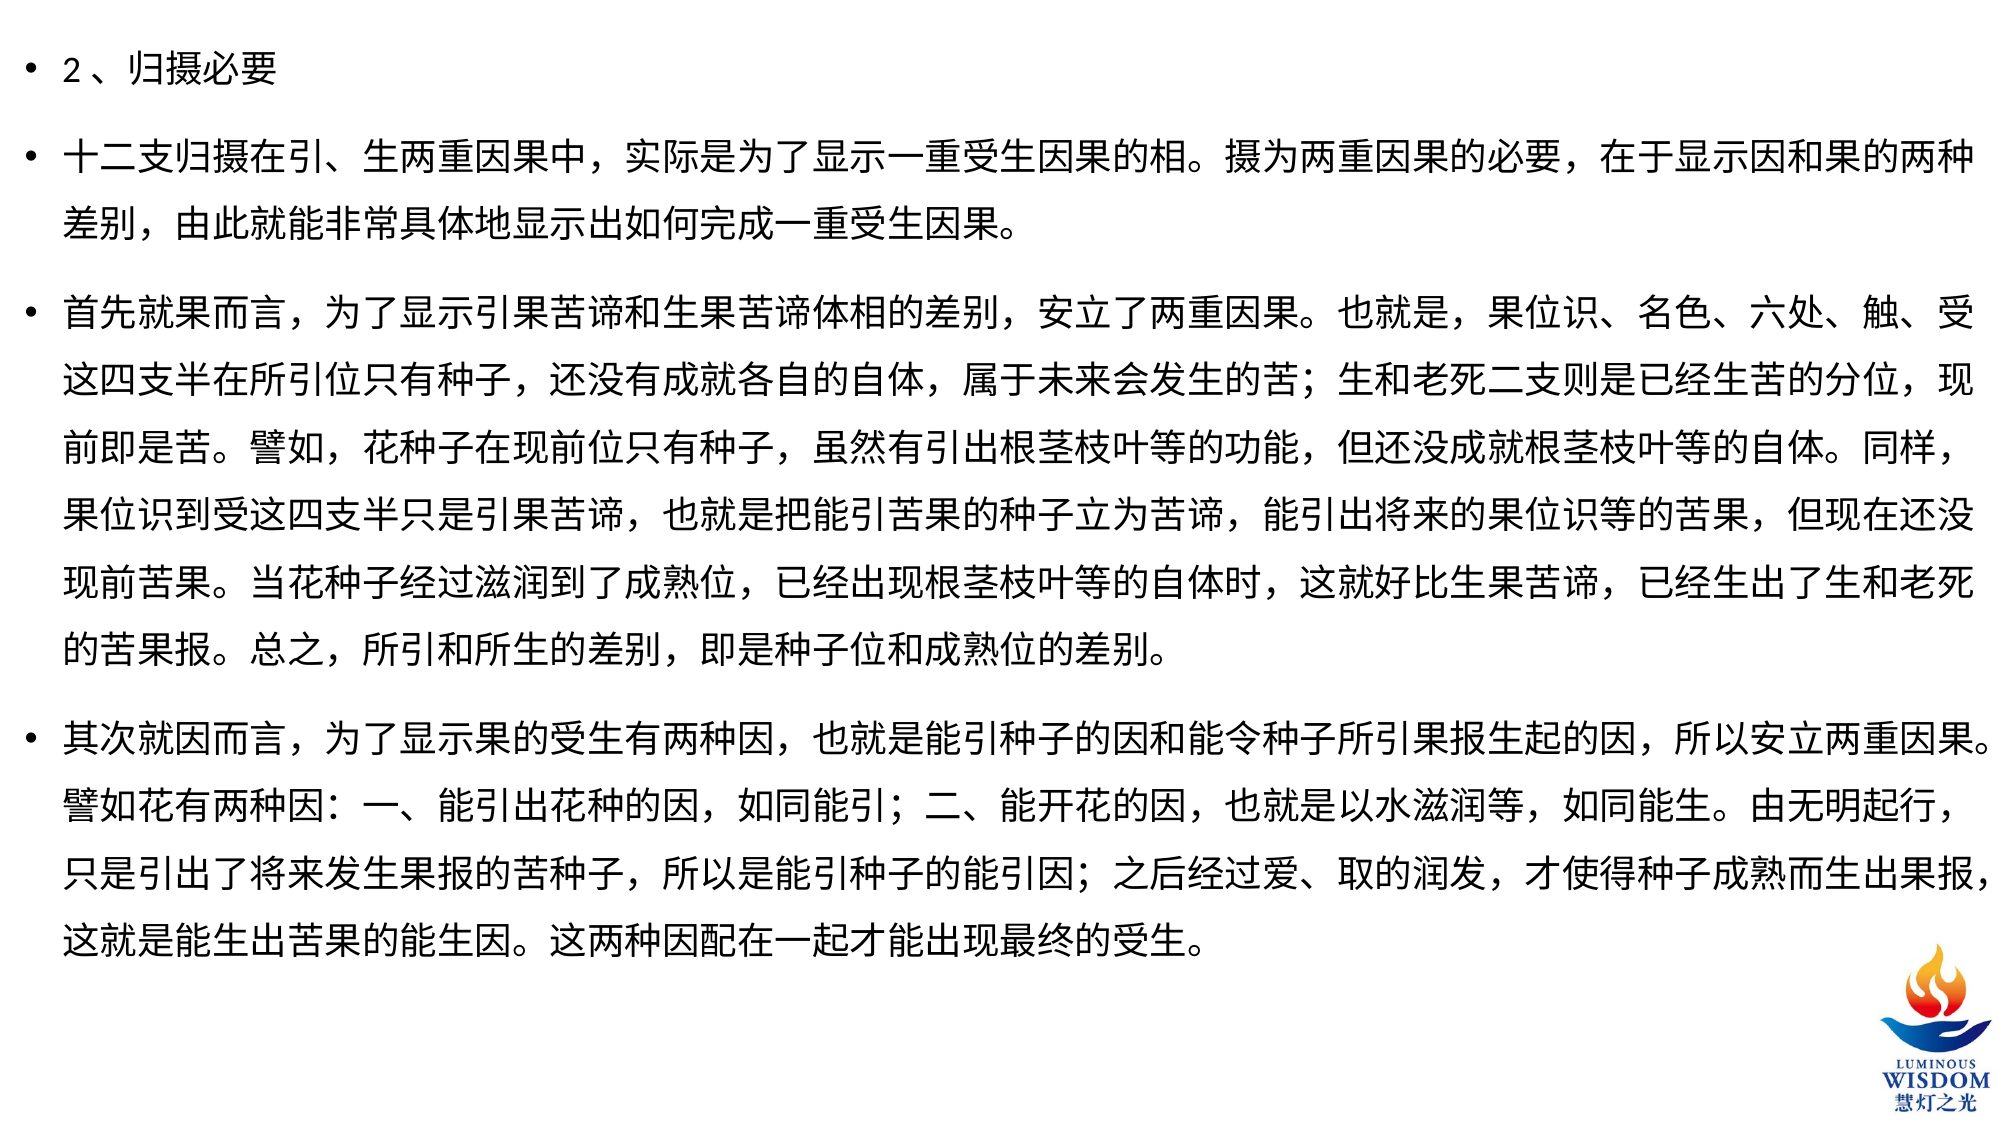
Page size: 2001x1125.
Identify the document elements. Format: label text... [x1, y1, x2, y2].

picture [1856, 936, 2000, 1116]
list 2、归摄必要 十二支归摄在引、生两重因果中，实际是为了显示一重受生因果的相。摄为两重因果的必要，在于显示因和果的两种差别，由此就能非常具体地显示出如何完成一重受生因果。 首先就果而言，为了显示引果苦谛和生果苦谛体相的差别，安立了两重因果。也就是，果位识、名色、六处、触、受这四支半在所引位只有种子，还没有成就各自的自体，属于未来会发生的苦；生和老死二支则是已经生苦的分位，现前即是苦。譬如，花种子在现前位只有种子，虽然有引出根茎枝叶等的功能，但还没成就根茎枝叶等的自体。同样，果位识到受这四支半只是引果苦谛，也就是把能引苦果的种子立为苦谛，能引出将来的果位识等的苦果，但现在还没现前苦果。当花种子经过滋润到了成熟位，已经出现根茎枝叶等的自体时，这就好比生果苦谛，已经生出了生和老死的苦果报。总之，所引和所生的差别，即是种子位和成熟位的差别。 其次就因而言，为了显示果的受生有两种因，也就是能引种子的因和能令种子所引果报生起的因，所以安立两重因果。譬如花有两种因：一、能引出花种的因，如同能引；二、能开花的因，也就是以水滋润等，如同能生。由无明起行，只是引出了将来发生果报的苦种子，所以是能引种子的能引因；之后经过爱、取的润发，才使得种子成熟而生出果报，这就是能生出苦果的能生因。这两种因配在一起才能出现最终的受生。 [9, 14, 2000, 1116]
